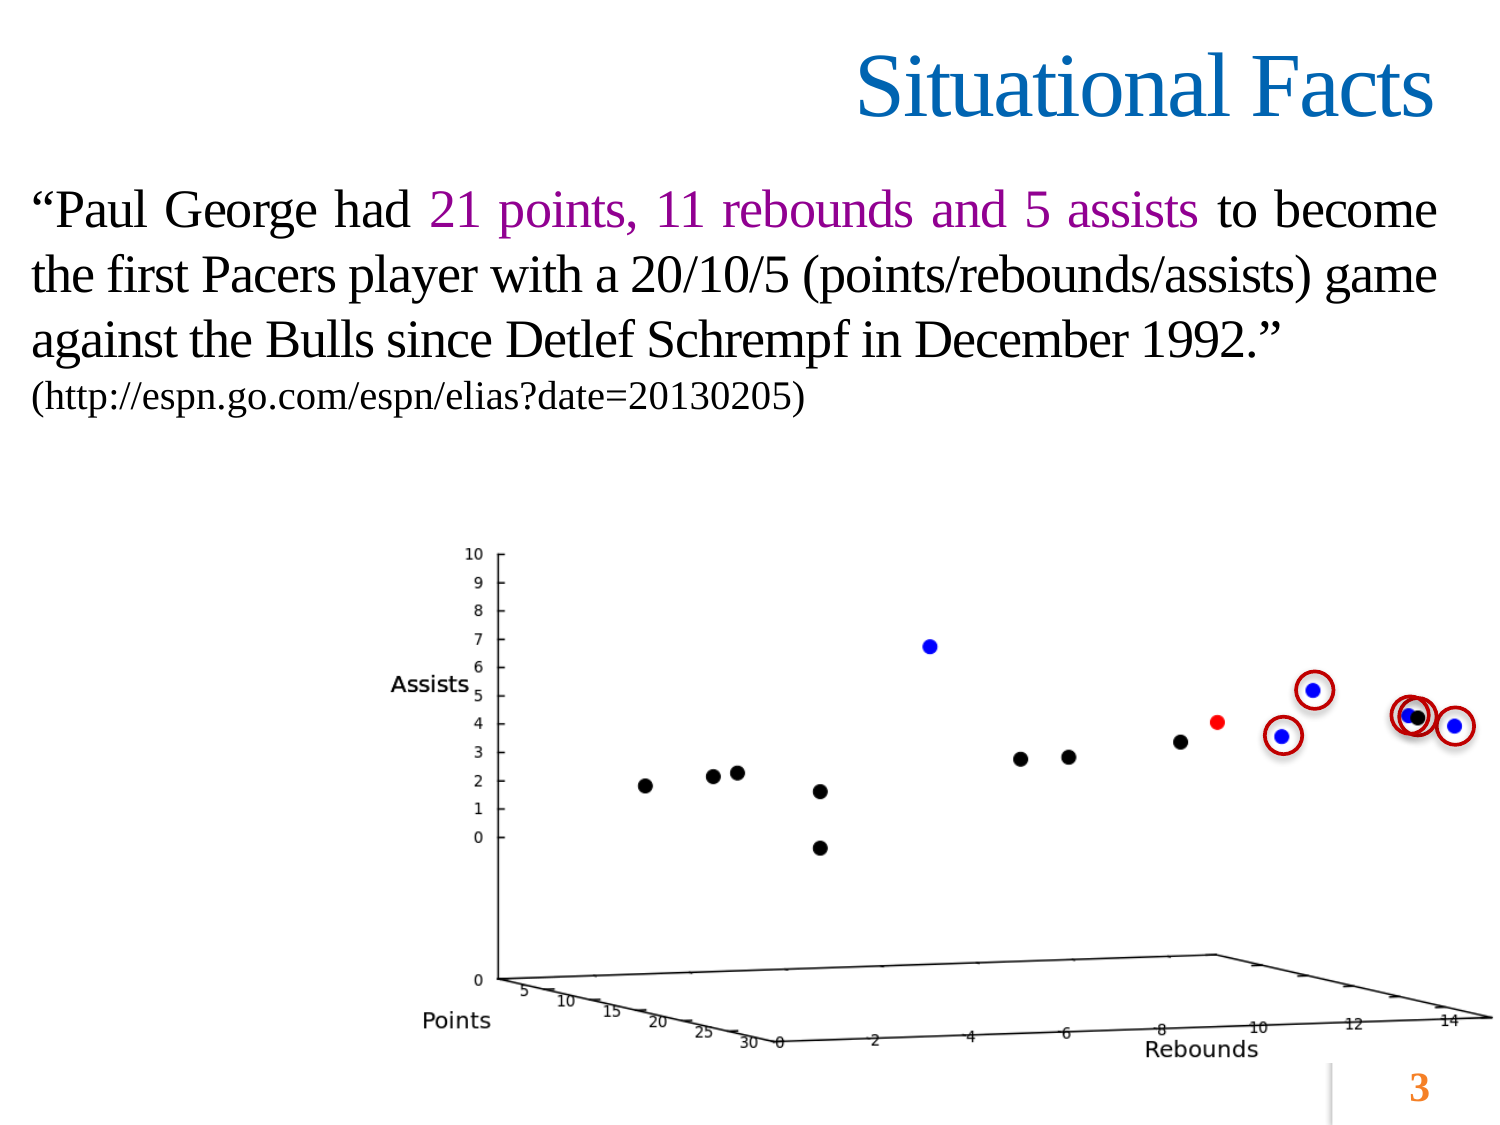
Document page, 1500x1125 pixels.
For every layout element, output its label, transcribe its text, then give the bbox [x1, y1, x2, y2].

picture [377, 524, 1500, 1064]
title Situational Facts [63, 37, 1436, 138]
text_box “Paul George had 21 points, 11 rebounds and 5 assists to become the first Pacers player with a 20/10/5 (points/rebounds/assists) game against the Bulls since Detlef Schrempf in December 1992.” (http://espn.go.com/espn/elias?date=20130205) [31, 173, 1438, 463]
